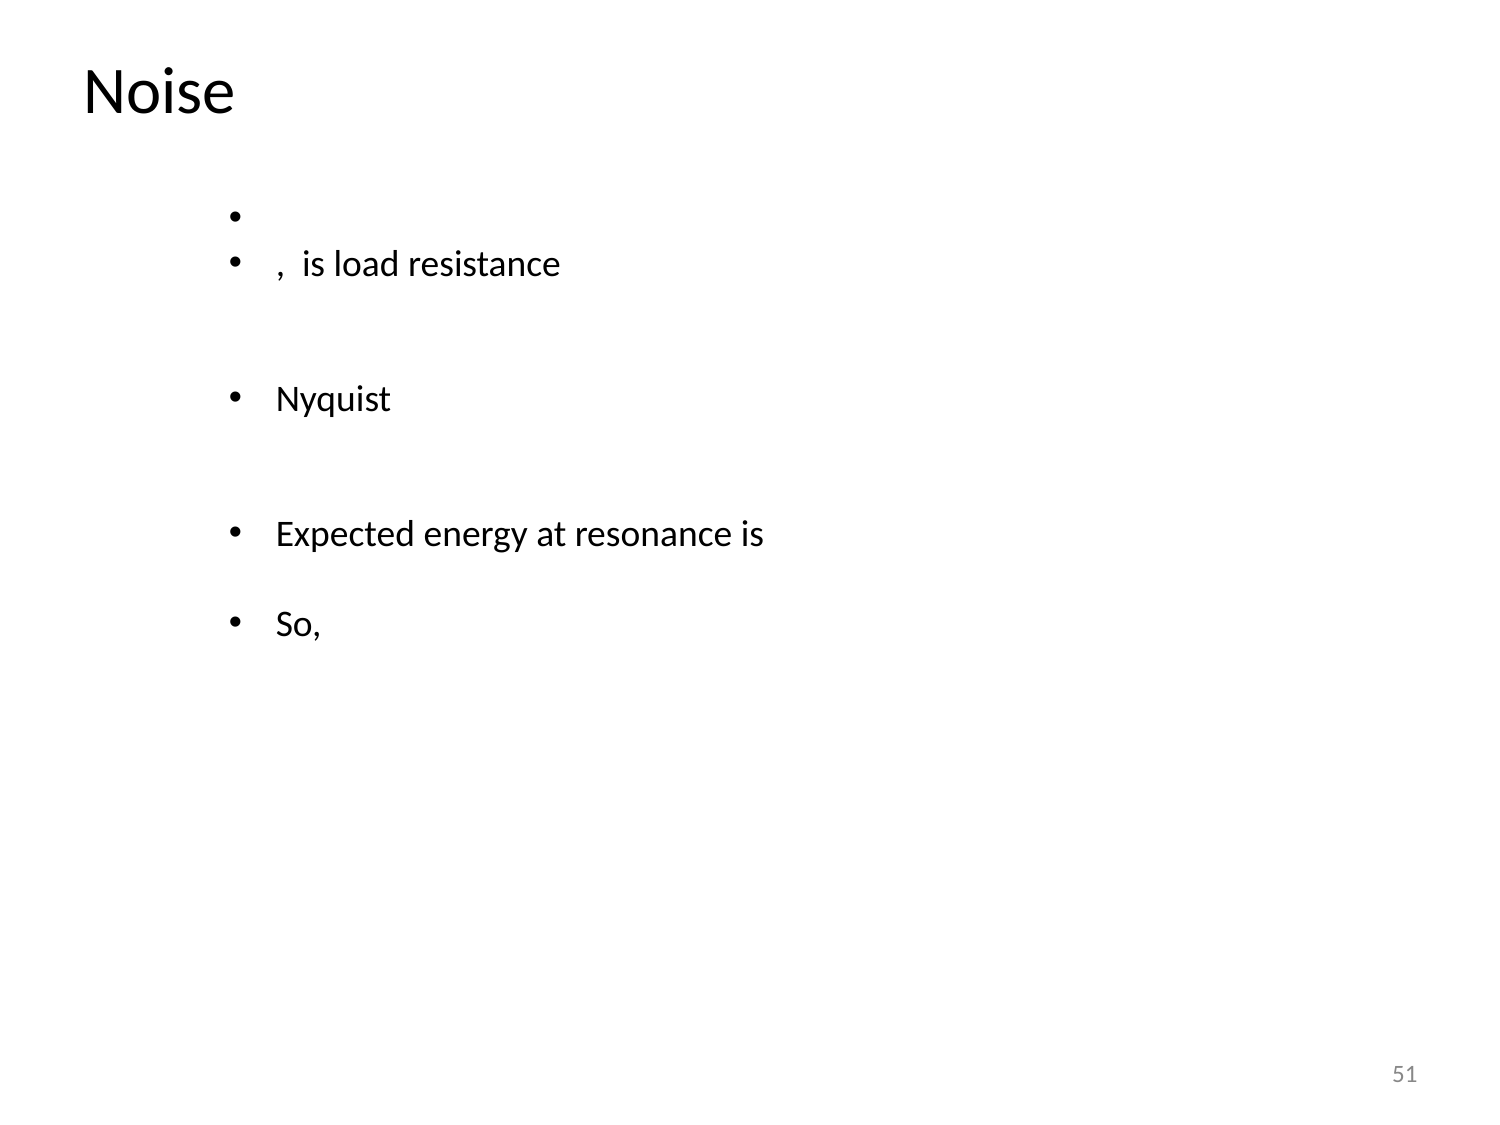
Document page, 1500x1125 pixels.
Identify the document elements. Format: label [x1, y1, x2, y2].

slide_number [1074, 1050, 1426, 1096]
text_box [83, 46, 236, 127]
